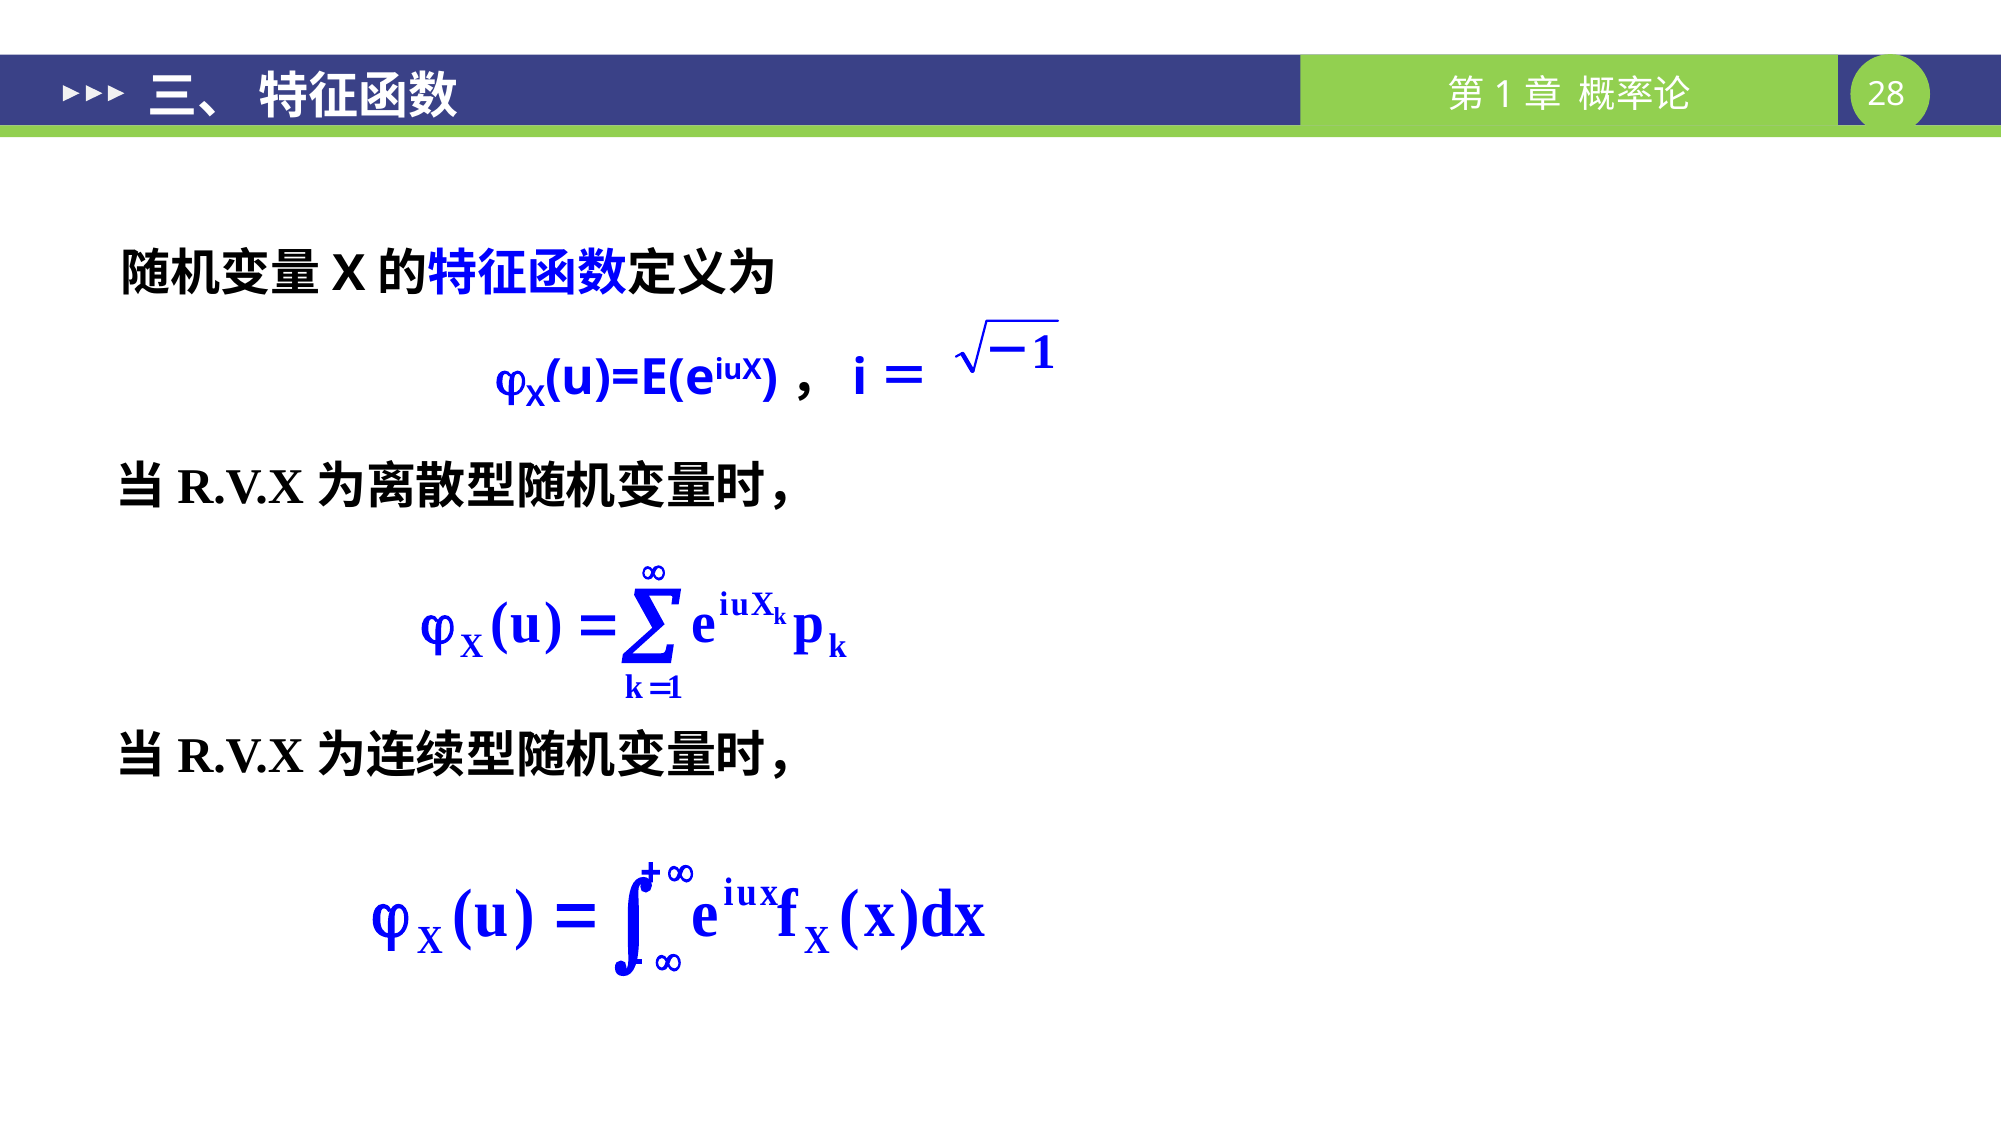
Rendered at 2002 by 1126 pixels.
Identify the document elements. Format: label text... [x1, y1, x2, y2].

text_box 当R.V.X为离散型随机变量时， [100, 445, 1007, 521]
list 随机变量X的特征函数定义为 X(u)=E(eiuX)，i＝ [100, 200, 1389, 411]
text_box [362, 839, 1001, 985]
text_box 当R.V.X为连续型随机变量时， [100, 715, 1007, 790]
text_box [945, 310, 1068, 379]
title 三、 特征函数 [127, 57, 1003, 129]
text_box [412, 544, 864, 709]
